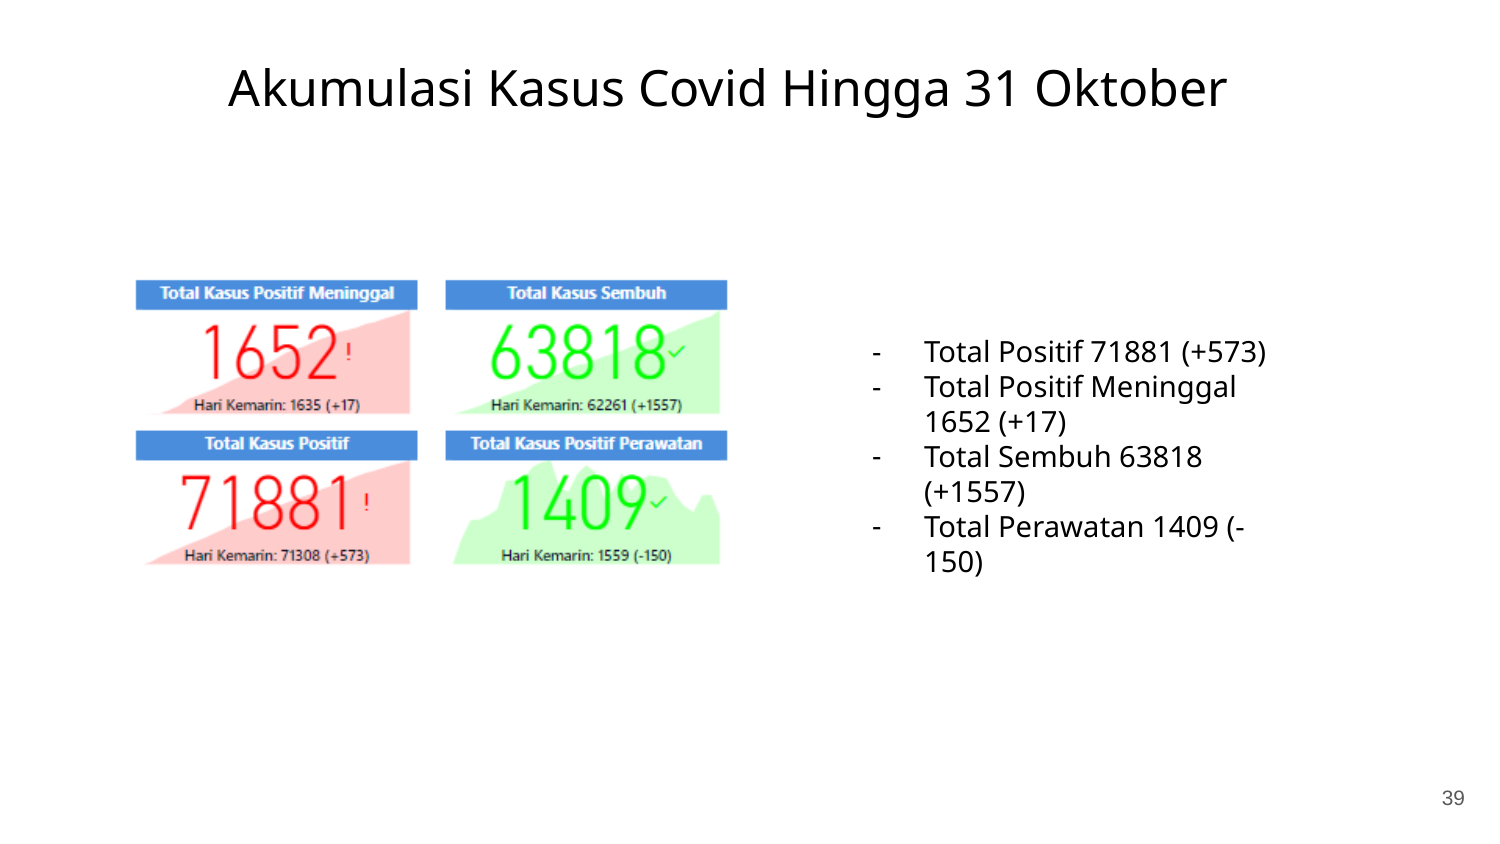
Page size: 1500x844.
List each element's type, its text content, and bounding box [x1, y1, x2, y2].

text_box Total Positif 71881 (+573) Total Positif Meninggal 1652 (+17) Total Sembuh 63818 (+1557) Total Perawatan 1409 (-150) [834, 318, 1294, 593]
slide_number ‹#› [1389, 764, 1480, 830]
title Akumulasi Kasus Covid Hingga 31 Oktober [147, 67, 1323, 132]
picture [130, 271, 730, 573]
